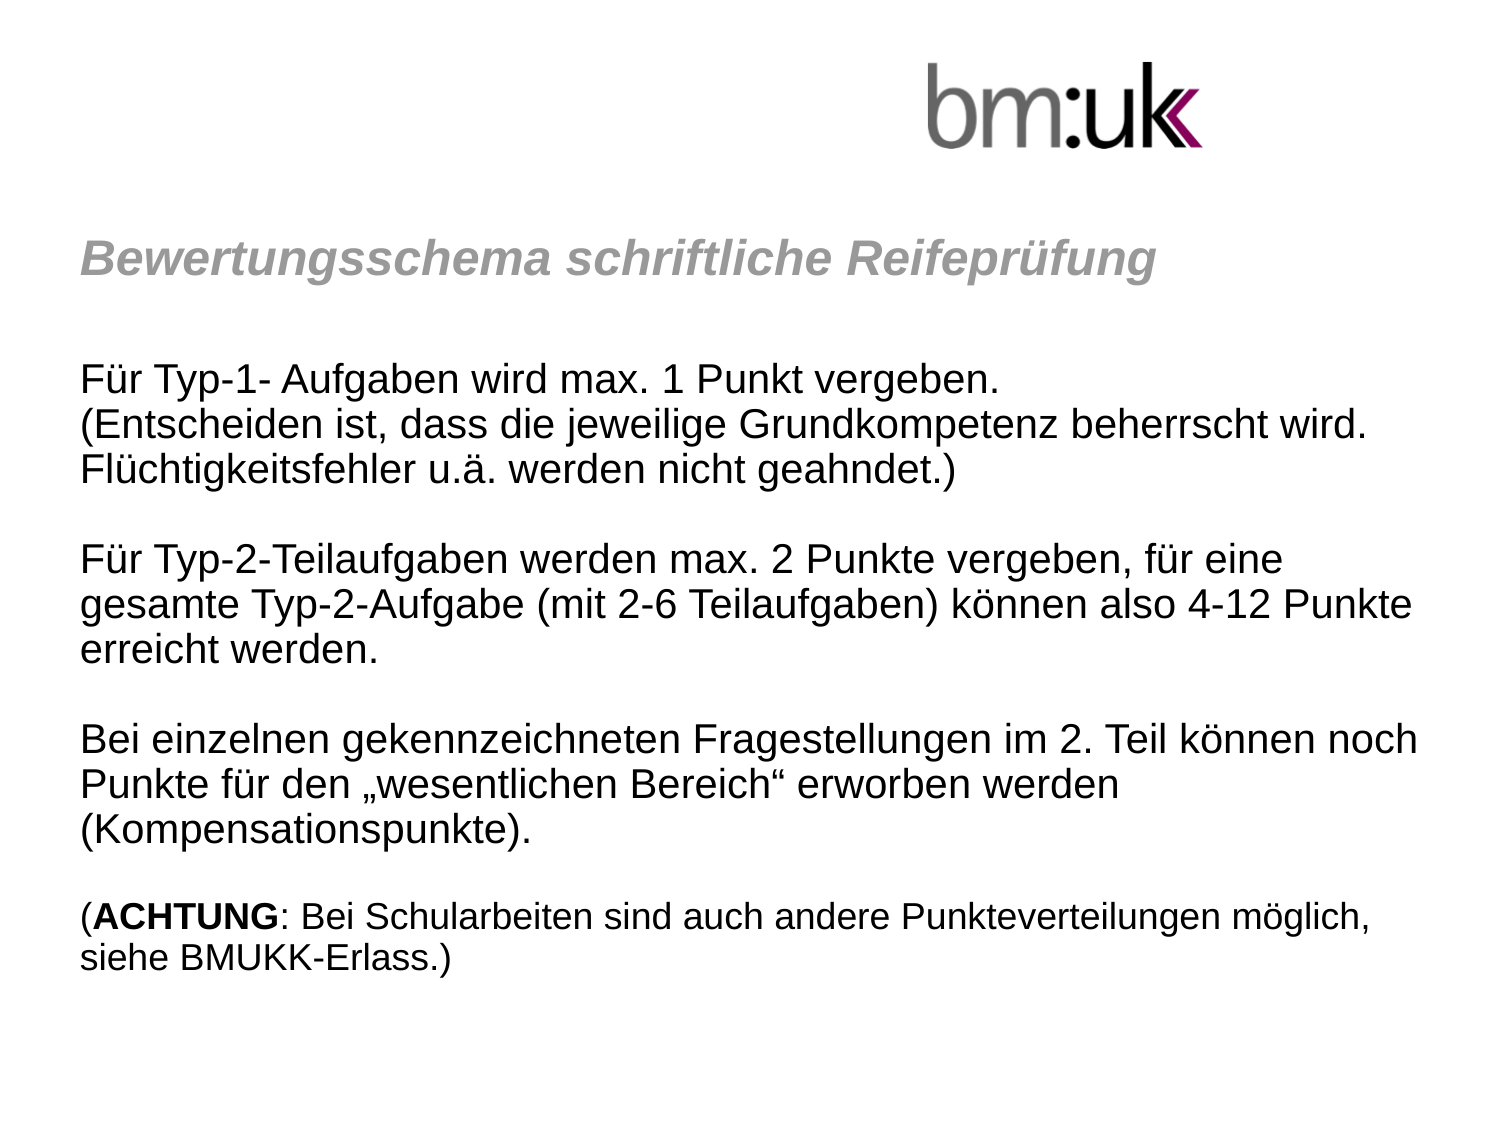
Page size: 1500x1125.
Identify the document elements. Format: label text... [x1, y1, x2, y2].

list Für Typ-1- Aufgaben wird max. 1 Punkt vergeben. (Entscheiden ist, dass die jeweilige Grundkompetenz beherrscht wird. Flüchtigkeitsfehler u.ä. werden nicht geahndet.) Für Typ-2-Teilaufgaben werden max. 2 Punkte vergeben, für eine gesamte Typ-2-Aufgabe (mit 2-6 Teilaufgaben) können also 4-12 Punkte erreicht werden. Bei einzelnen gekennzeichneten Fragestellungen im 2. Teil können noch Punkte für den „wesentlichen Bereich“ erworben werden (Kompensationspunkte). (ACHTUNG: Bei Schularbeiten sind auch andere Punkteverteilungen möglich, siehe BMUKK-Erlass.) [64, 349, 1460, 1006]
picture [927, 61, 1203, 149]
title Bewertungsschema schriftliche Reifeprüfung [64, 172, 1460, 339]
